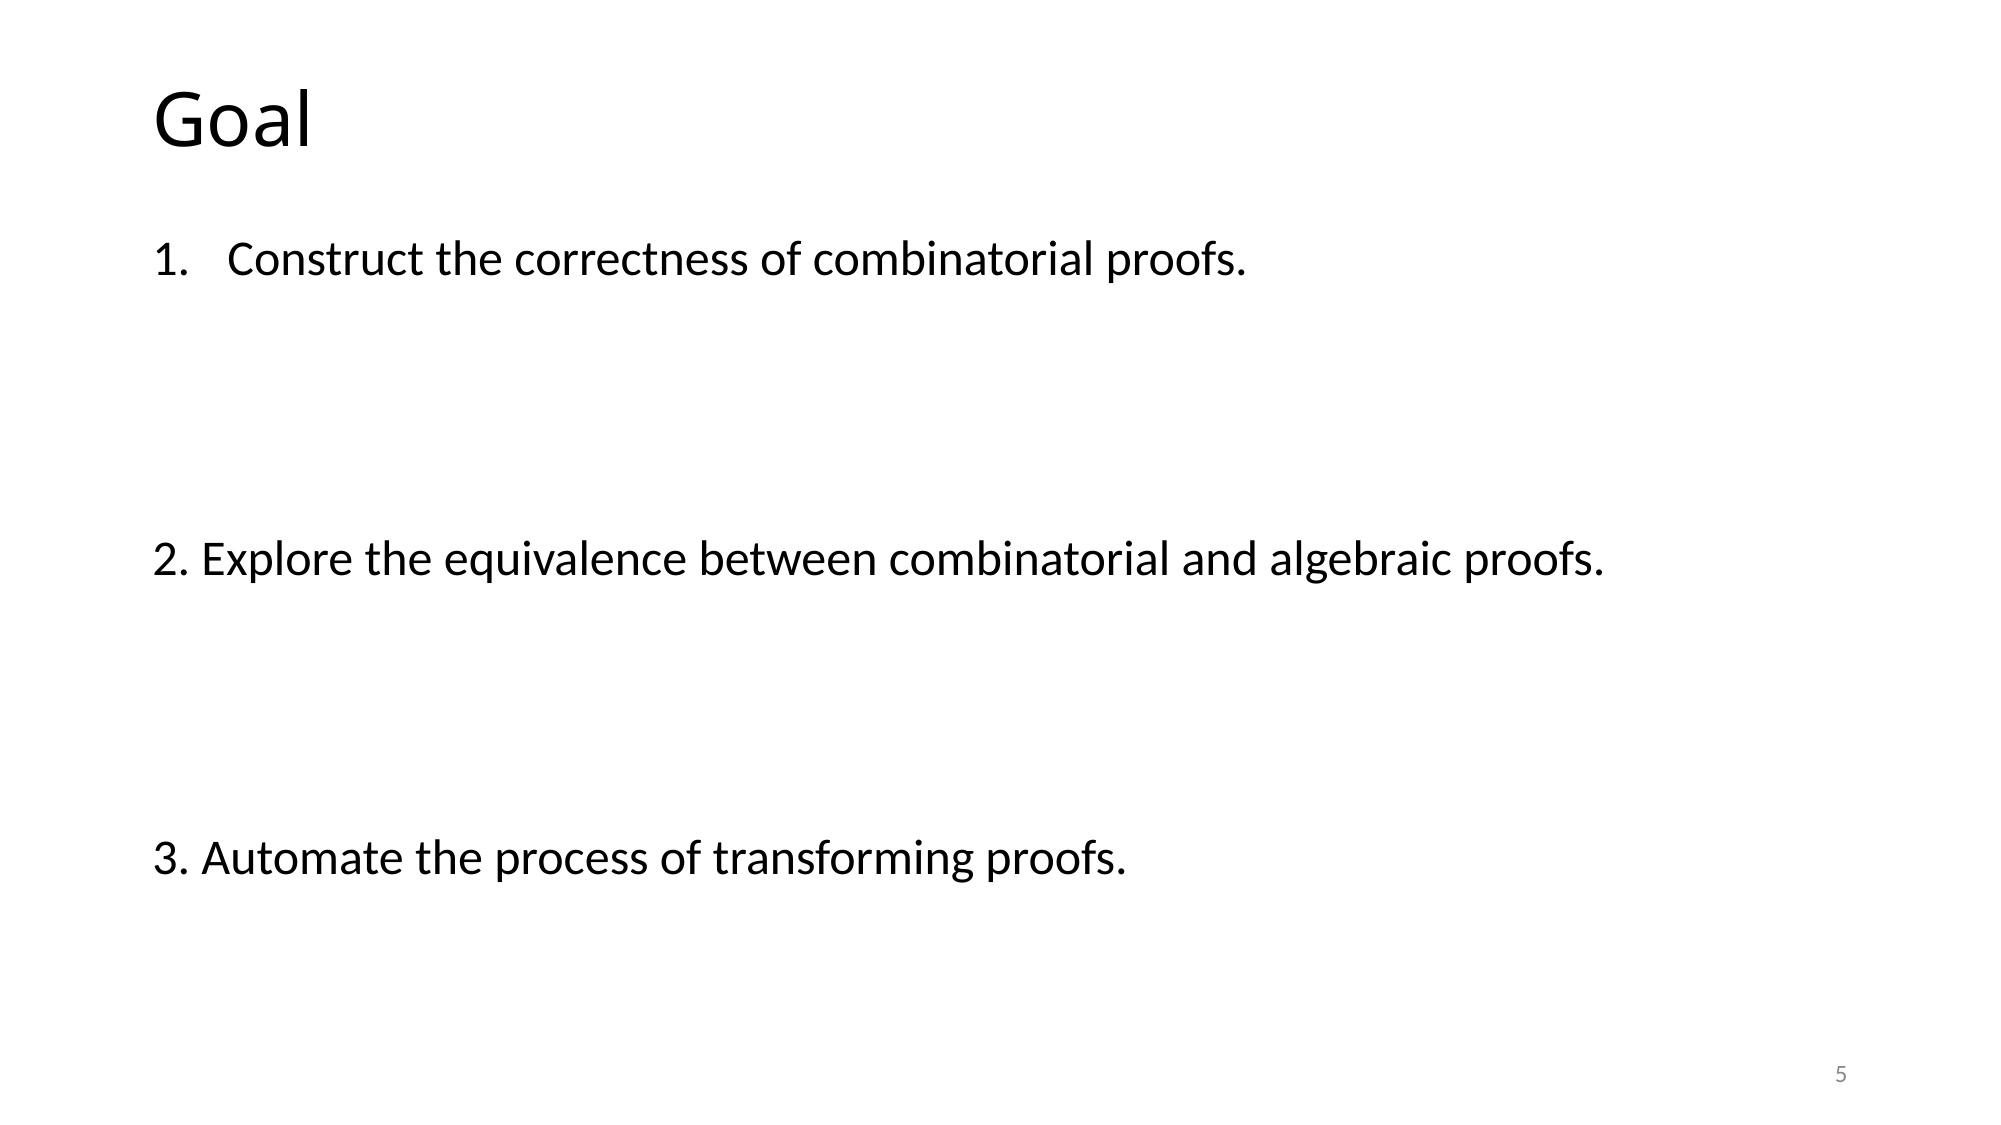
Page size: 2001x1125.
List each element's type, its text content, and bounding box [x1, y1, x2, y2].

slide_number 5 [1412, 1042, 1863, 1103]
title Goal [137, 59, 1863, 184]
